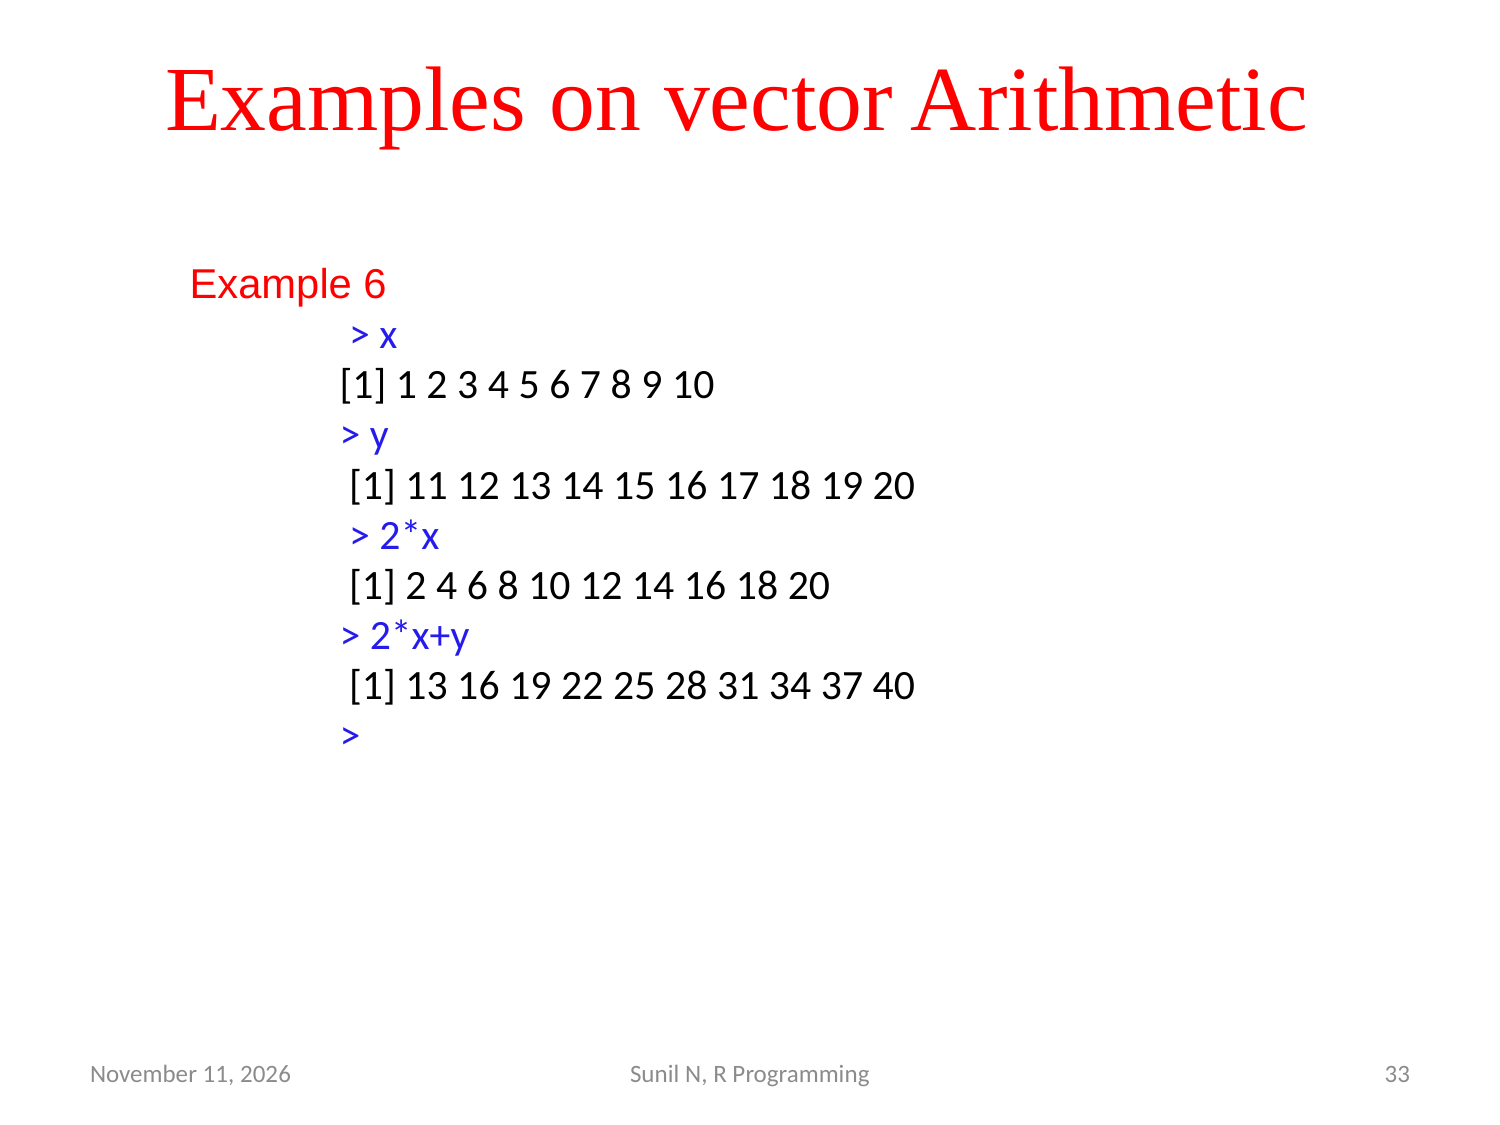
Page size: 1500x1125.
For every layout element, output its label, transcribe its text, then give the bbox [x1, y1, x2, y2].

title Examples on vector Arithmetic [62, 0, 1413, 188]
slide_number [75, 1042, 425, 1103]
footer Sunil N, R Programming [512, 1042, 988, 1103]
text_box Example 6 > x [1] 1 2 3 4 5 6 7 8 9 10 > y [1] 11 12 13 14 15 16 17 18 19 20 > 2*x [1] 2 4 6 8 10 12 14 16 18 20 > 2*x+y [1] 13 16 19 22 25 28 31 34 37 40 > [174, 249, 1313, 765]
slide_number 33 [1074, 1042, 1425, 1103]
